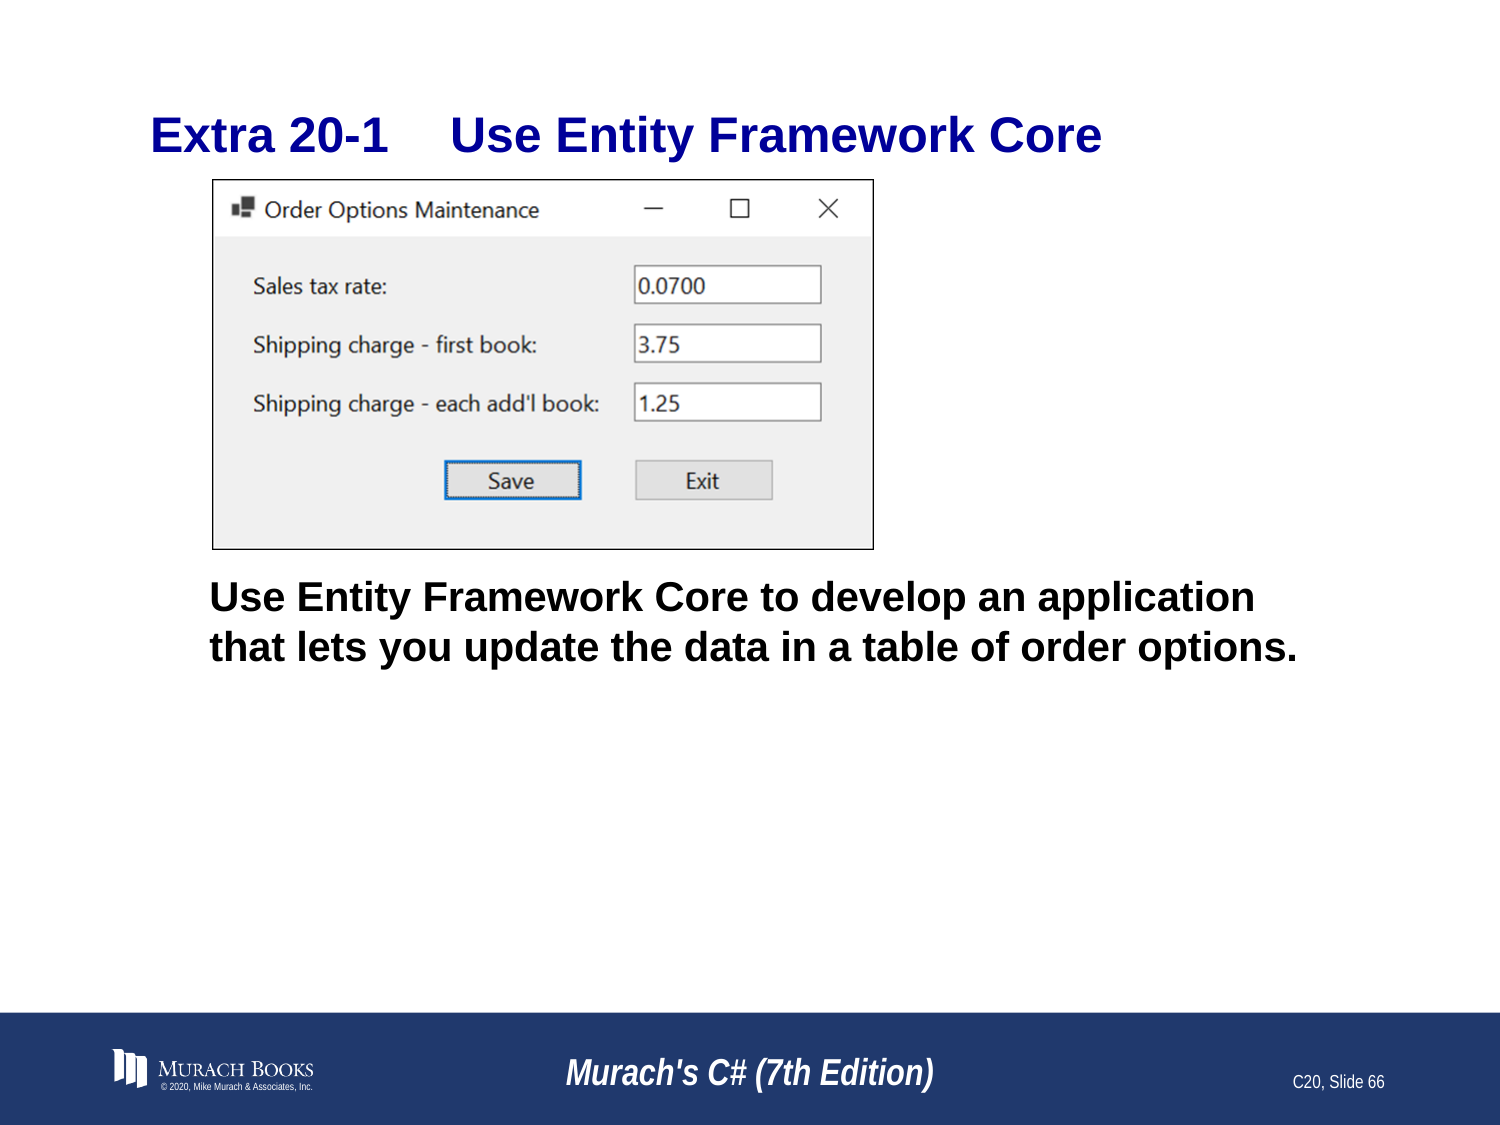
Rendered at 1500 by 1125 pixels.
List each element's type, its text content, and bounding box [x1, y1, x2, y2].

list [212, 179, 874, 551]
title Extra 20-1 Use Entity Framework Core [150, 102, 1350, 164]
footer © 2020, Mike Murach & Associates, Inc. [12, 1025, 463, 1100]
slide_number C20, Slide 66 [1087, 1025, 1400, 1100]
slide_number Murach's C# (7th Edition) [463, 1025, 1050, 1100]
list Use Entity Framework Core to develop an application that lets you update the data in a table of order options. [137, 562, 1350, 925]
